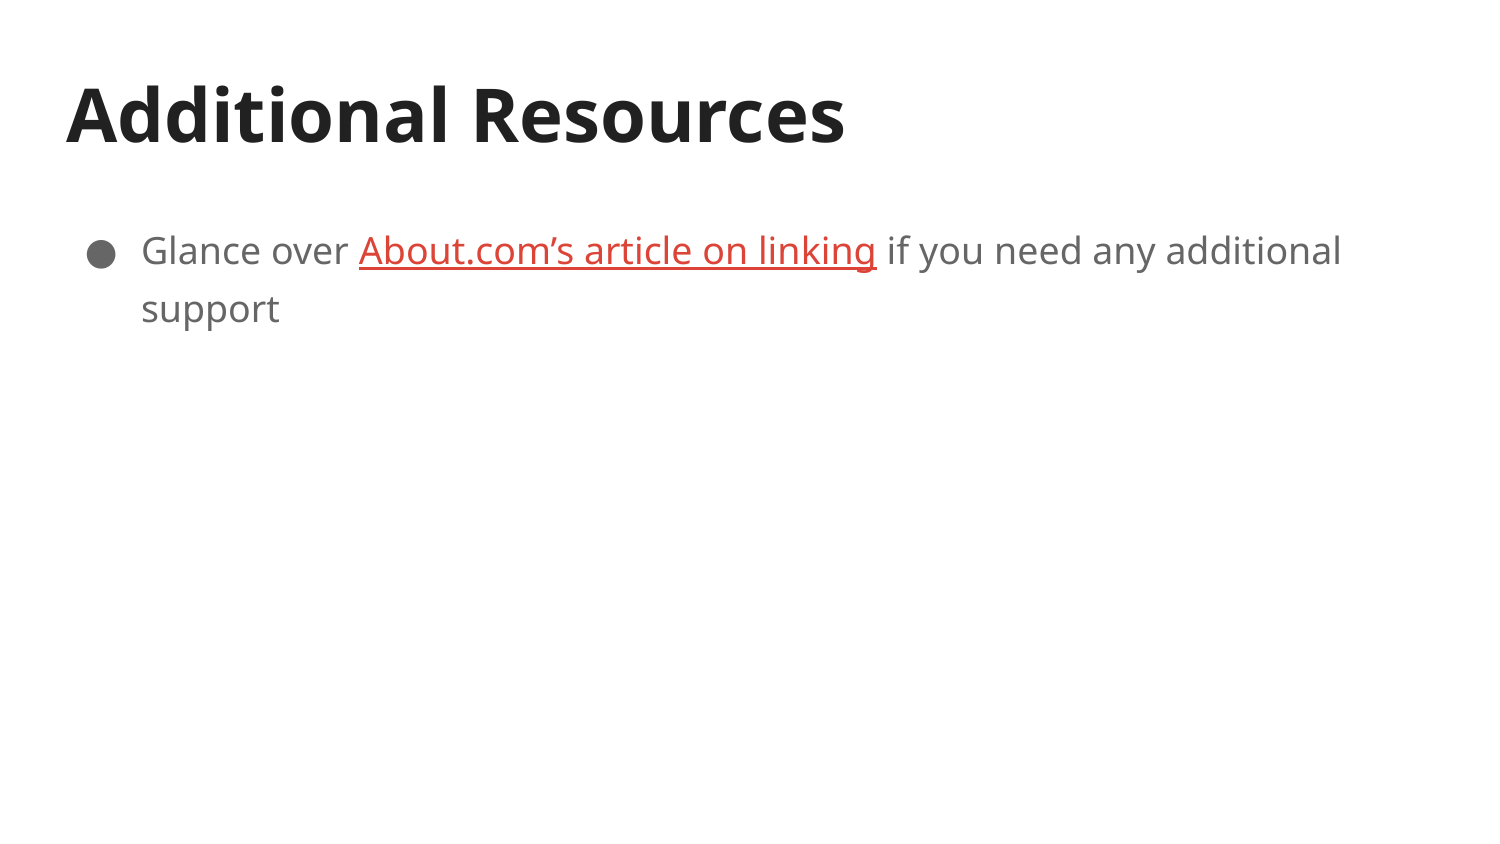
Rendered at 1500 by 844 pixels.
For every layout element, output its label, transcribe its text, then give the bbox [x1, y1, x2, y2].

list Glance over About.com’s article on linking if you need any additional support [51, 201, 1449, 750]
title Additional Resources [51, 48, 1449, 180]
